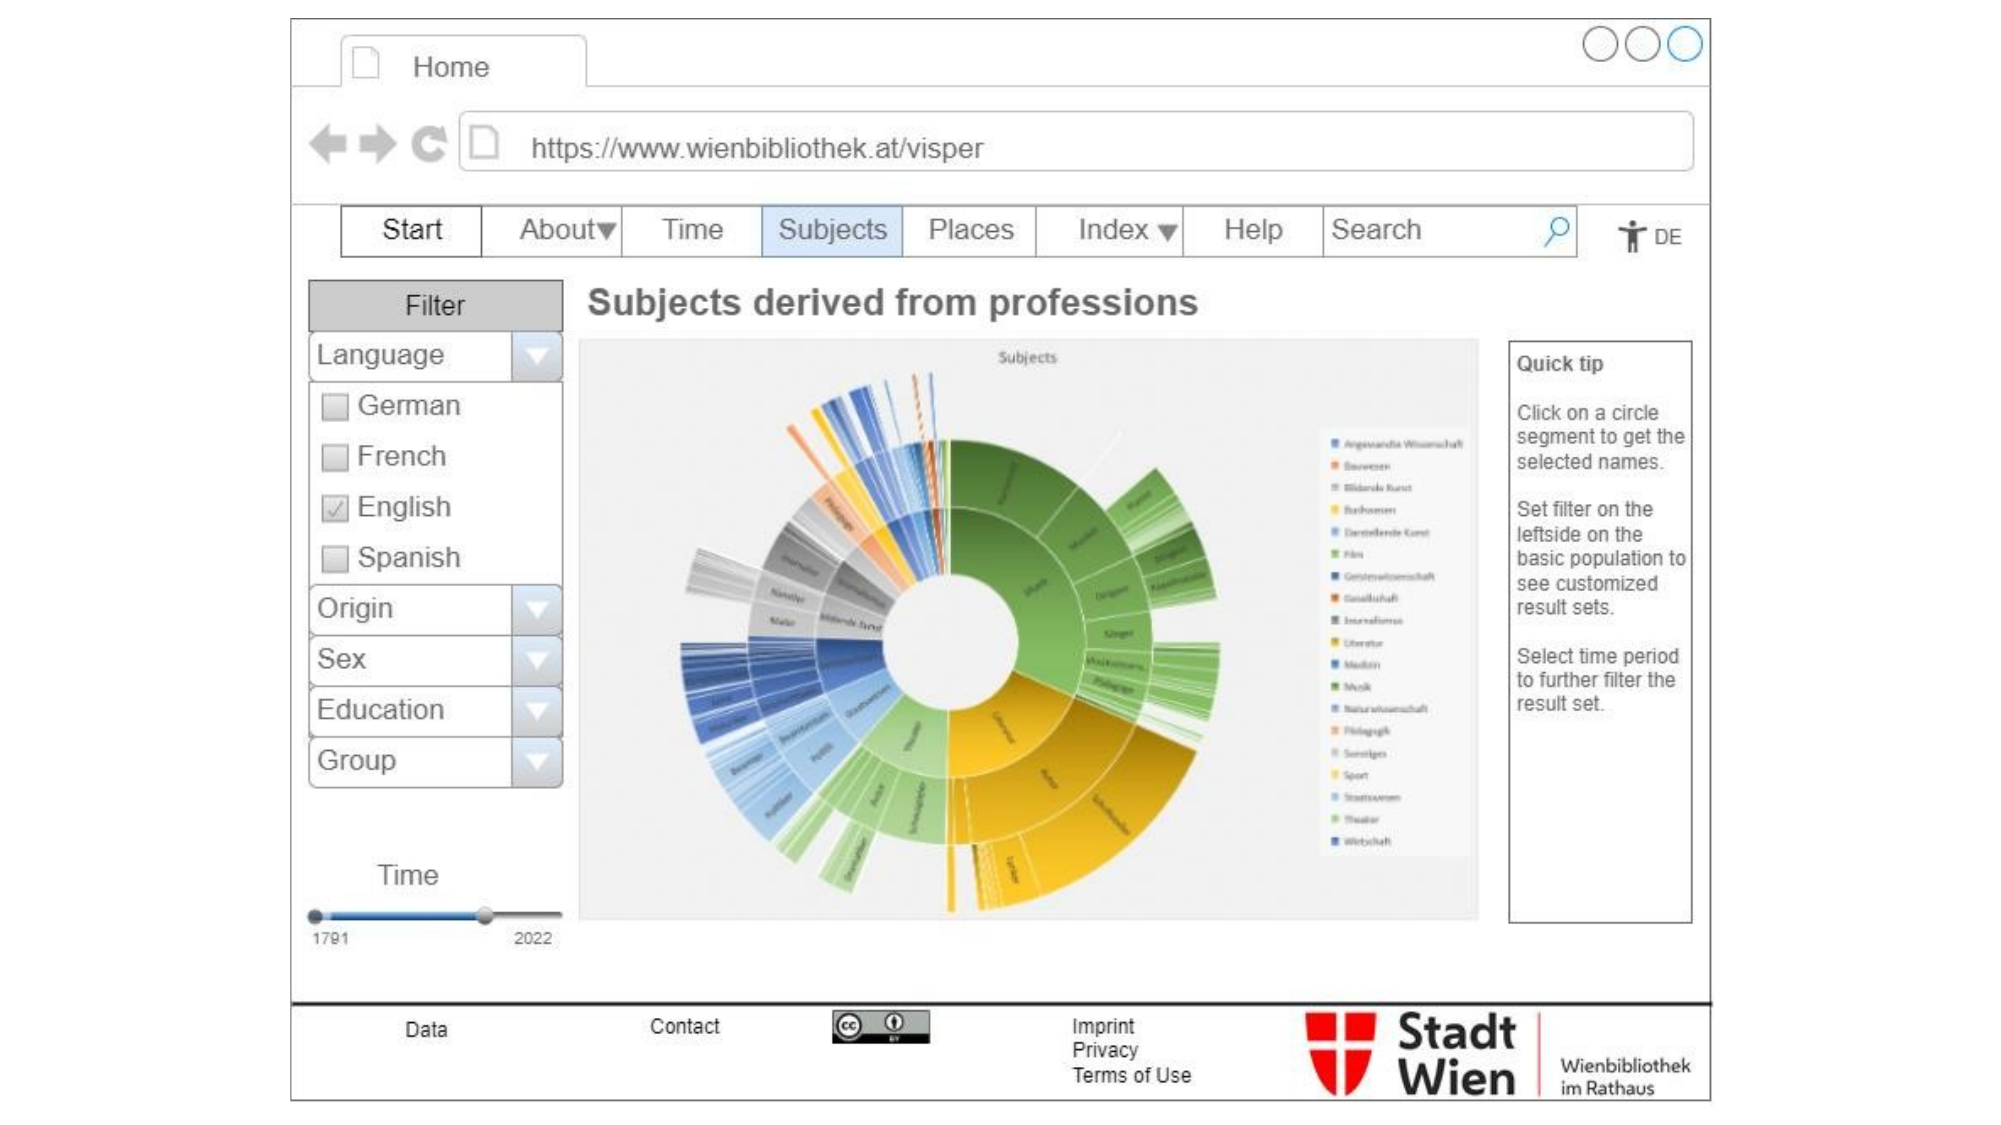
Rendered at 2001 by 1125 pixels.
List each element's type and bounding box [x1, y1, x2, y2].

text_box [290, 18, 1715, 1110]
text_box [0, 974, 2000, 1125]
